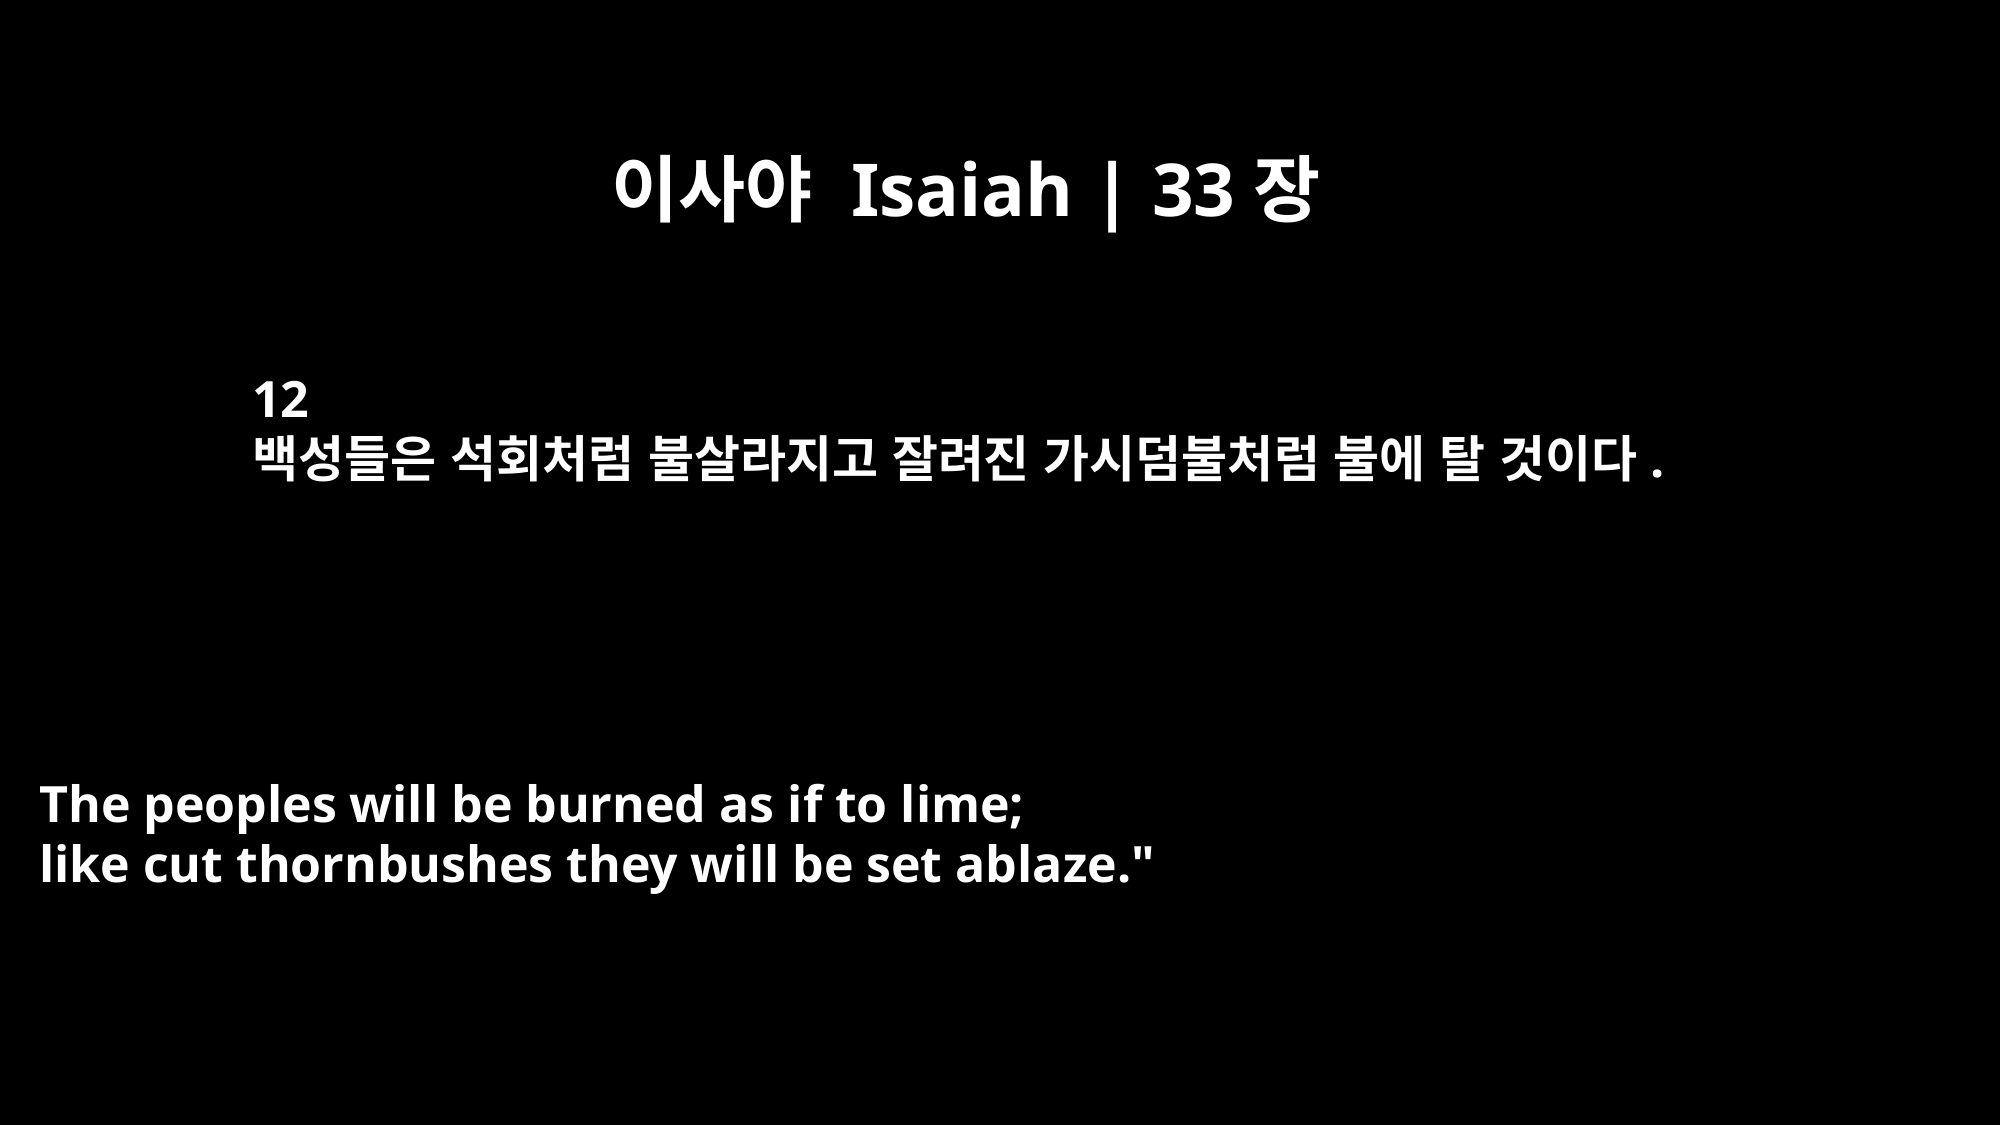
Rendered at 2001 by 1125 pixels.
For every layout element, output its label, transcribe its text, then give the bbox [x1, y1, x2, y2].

text_box 이사야 Isaiah | 33장 [596, 136, 1336, 239]
text_box The peoples will be burned as if to lime; like cut thornbushes they will be set ablaze." [24, 764, 1171, 900]
text_box 12 백성들은 석회처럼 불살라지고 잘려진 가시덤불처럼 불에 탈 것이다. [237, 359, 1680, 495]
